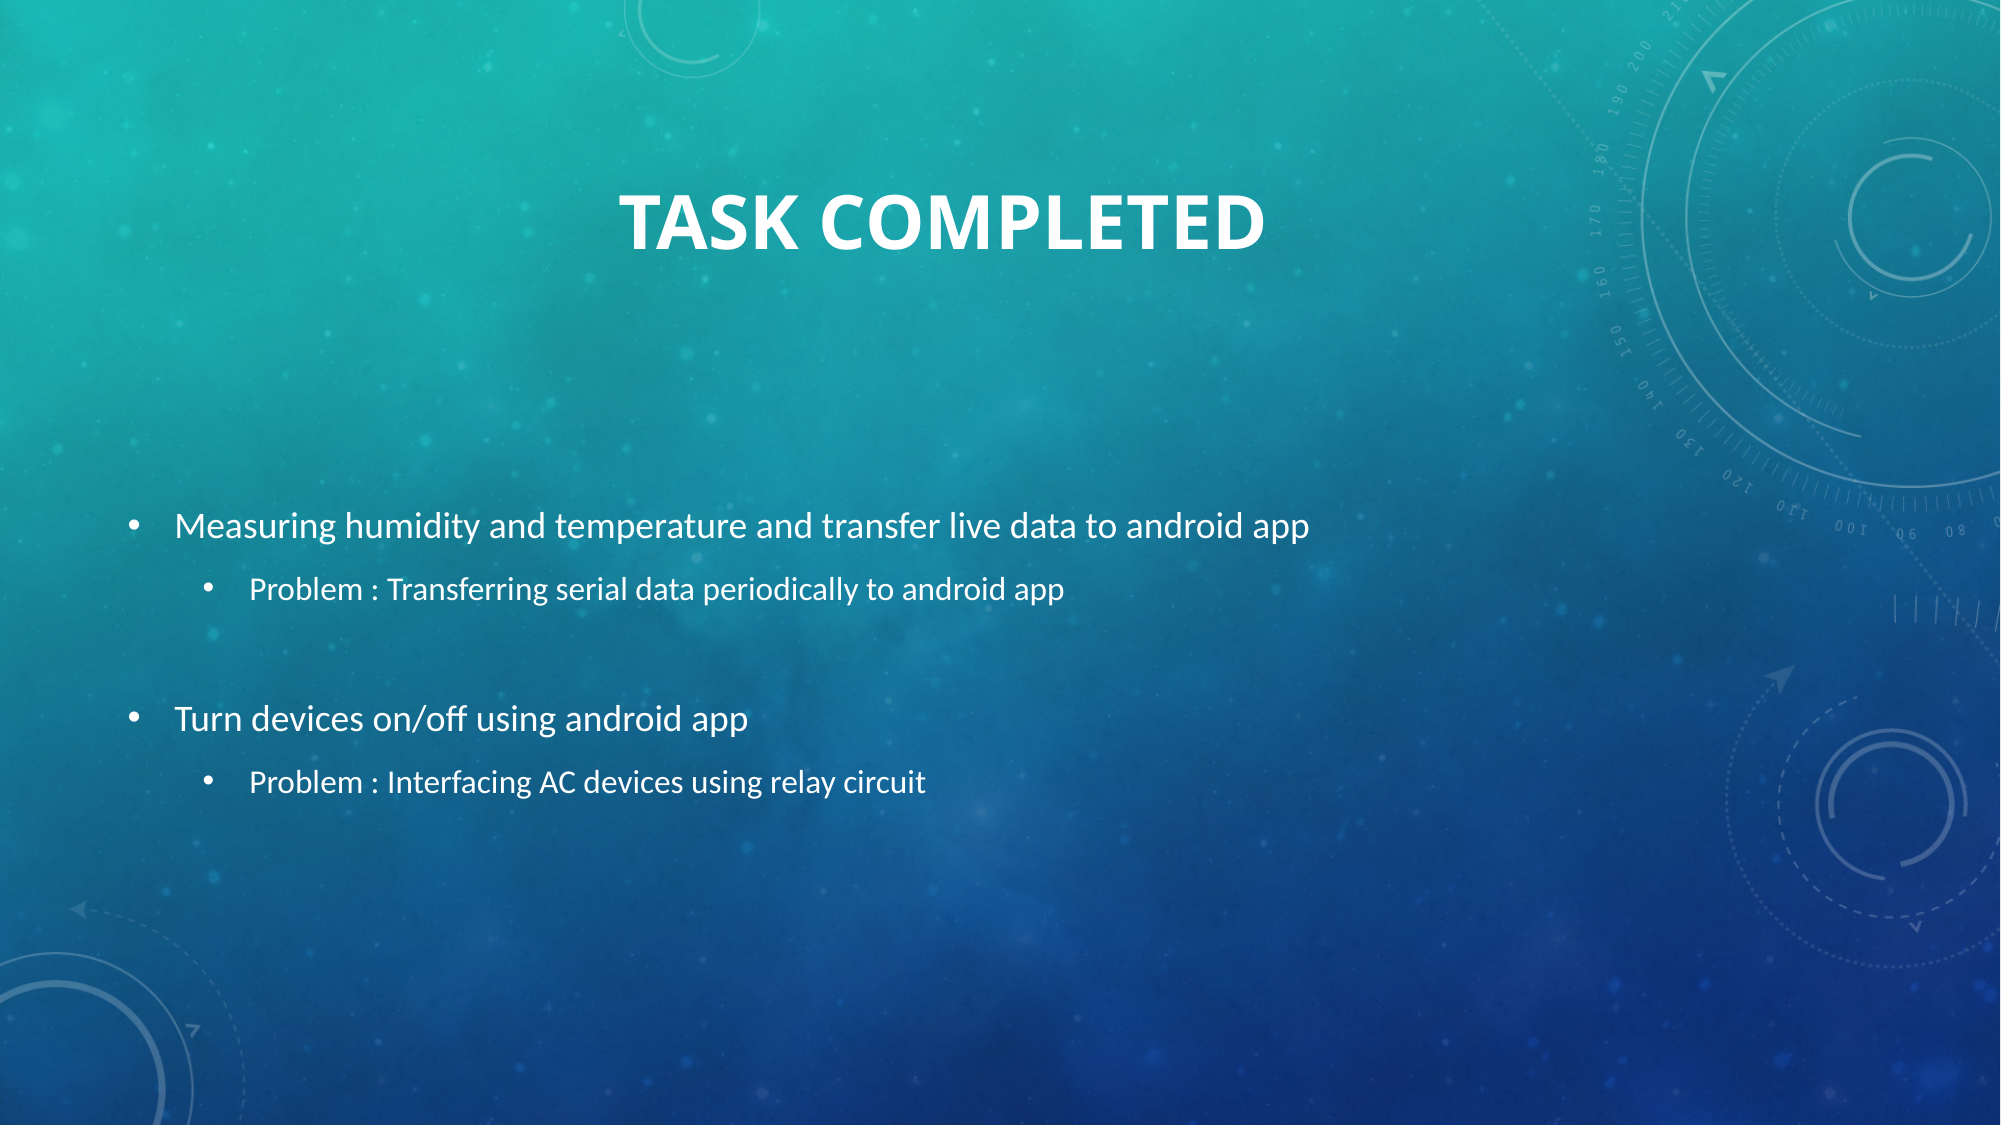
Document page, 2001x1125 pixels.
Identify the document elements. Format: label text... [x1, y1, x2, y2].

picture [0, 0, 2001, 1125]
list Measuring humidity and temperature and transfer live data to android app Problem : Transferring serial data periodically to android app Turn devices on/off using android app Problem : Interfacing AC devices using relay circuit [112, 351, 1775, 950]
title Task Completed [112, 99, 1775, 339]
